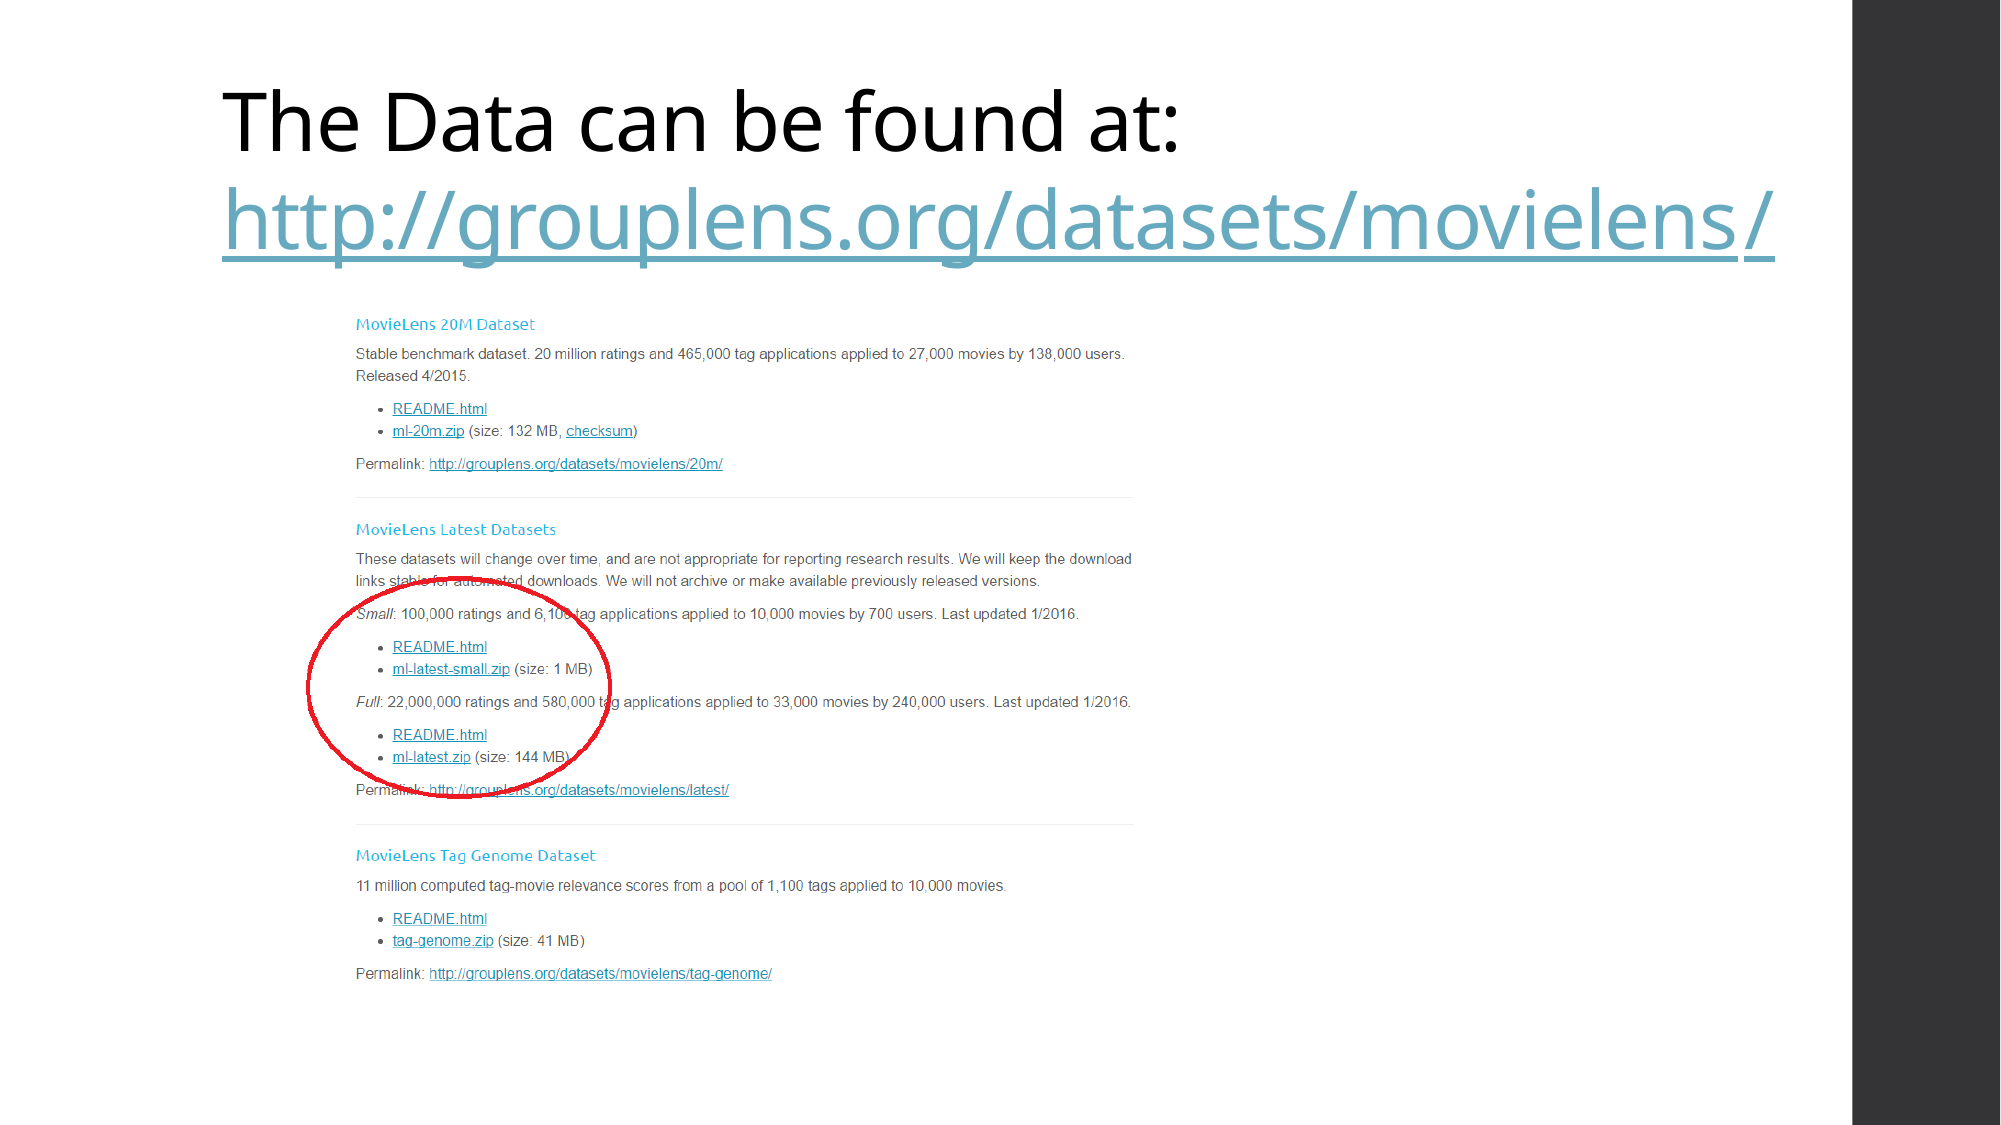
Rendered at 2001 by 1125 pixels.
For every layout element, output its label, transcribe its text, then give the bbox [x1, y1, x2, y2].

picture [206, 299, 1286, 1015]
title The Data can be found at: http://grouplens.org/datasets/movielens/ [206, 60, 1797, 278]
